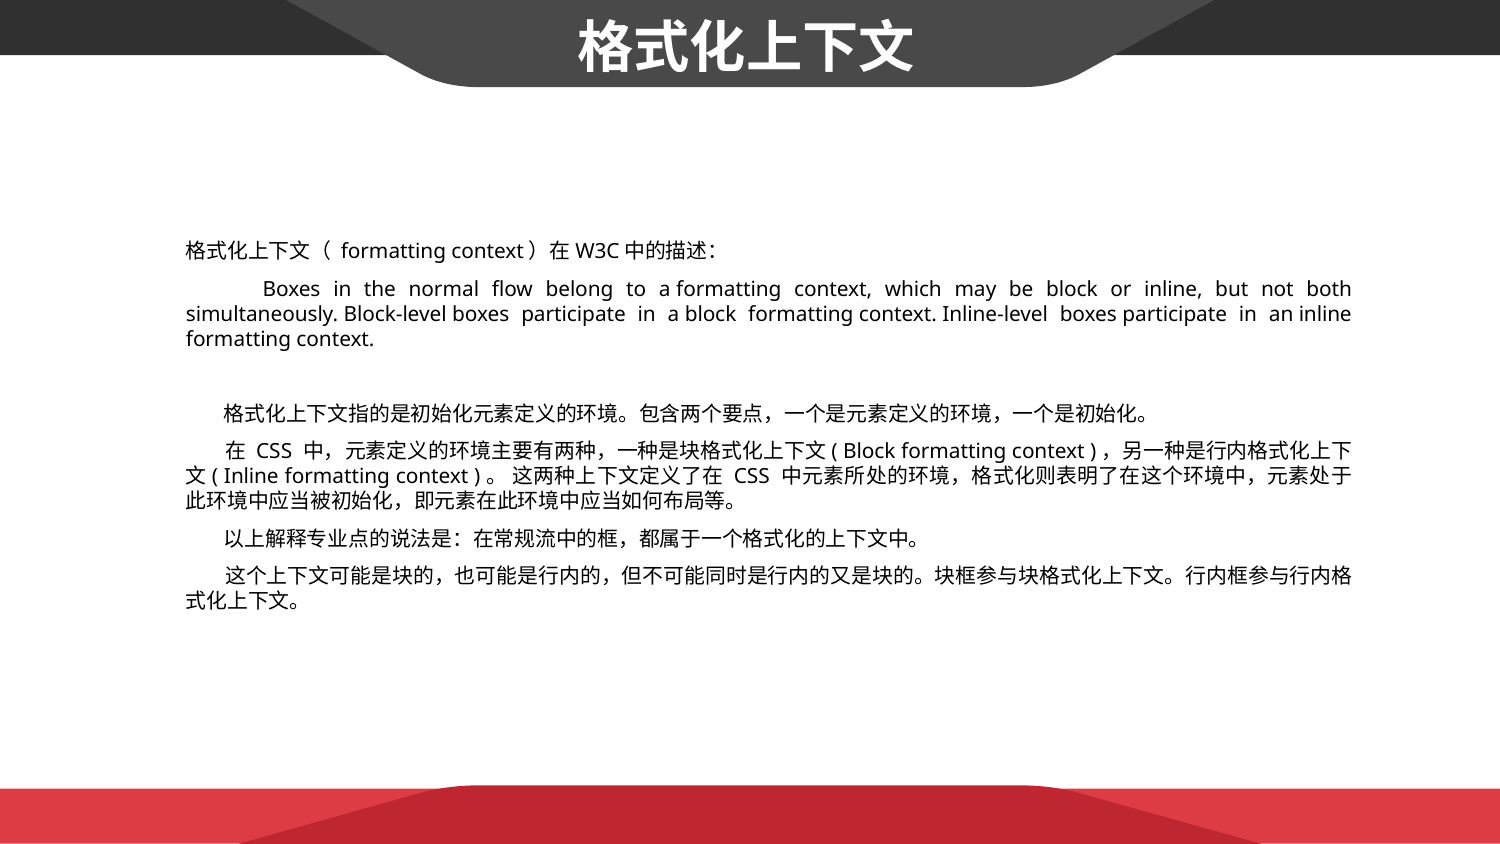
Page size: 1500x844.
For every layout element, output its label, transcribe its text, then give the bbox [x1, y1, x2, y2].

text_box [286, 0, 1215, 88]
text_box [1215, 0, 1500, 56]
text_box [0, 785, 1500, 844]
text_box 格式化上下文（ formatting context）在W3C中的描述： Boxes in the normal flow belong to a formatting context, which may be block or inline, but not both simultaneously. Block-level boxes participate in a block formatting context. Inline-level boxes participate in an inline formatting context. 格式化上下文指的是初始化元素定义的环境。包含两个要点，一个是元素定义的环境，一个是初始化。 在 CSS 中，元素定义的环境主要有两种，一种是块格式化上下文( Block formatting context )，另一种是行内格式化上下文( Inline formatting context )。 这两种上下文定义了在 CSS 中元素所处的环境，格式化则表明了在这个环境中，元素处于此环境中应当被初始化，即元素在此环境中应当如何布局等。 以上解释专业点的说法是：在常规流中的框，都属于一个格式化的上下文中。 这个上下文可能是块的，也可能是行内的，但不可能同时是行内的又是块的。块框参与块格式化上下文。行内框参与行内格式化上下文。 [171, 230, 1367, 621]
text_box [0, 0, 286, 56]
